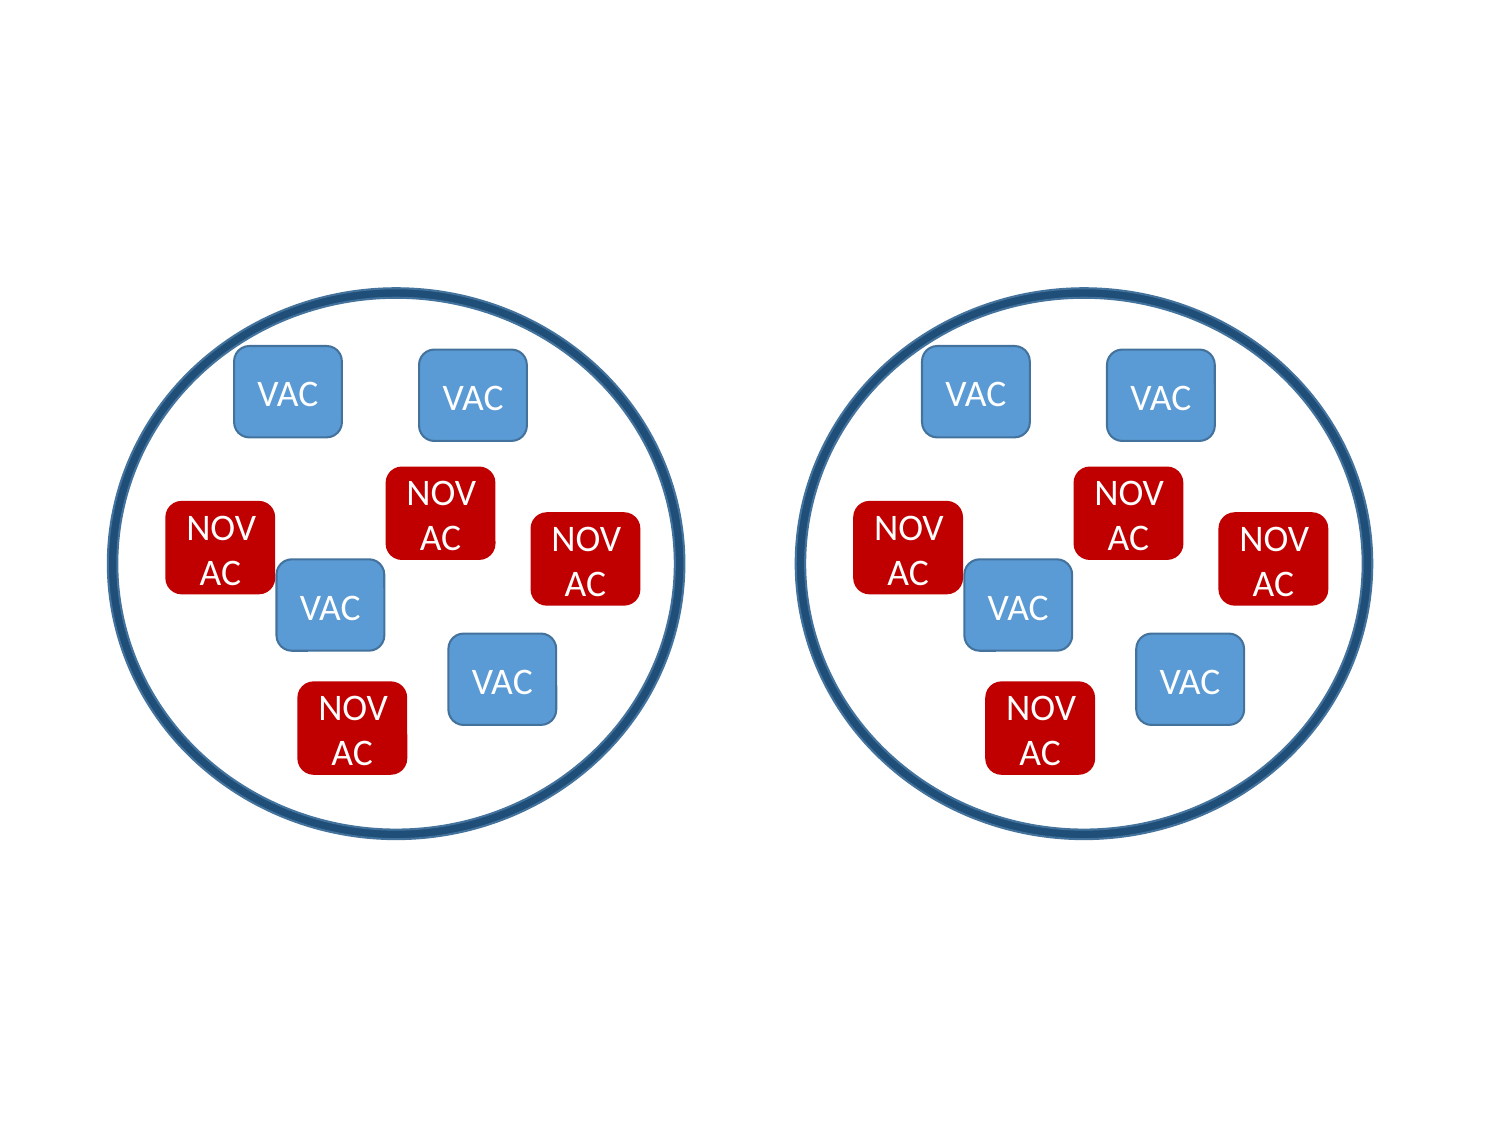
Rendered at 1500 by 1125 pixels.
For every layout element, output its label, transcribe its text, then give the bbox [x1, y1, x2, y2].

text_box NOVAC [530, 512, 641, 606]
text_box [794, 287, 1374, 841]
text_box NOVAC [985, 681, 1096, 775]
text_box VAC [233, 344, 343, 439]
text_box VAC [447, 632, 558, 726]
text_box VAC [920, 344, 1031, 439]
text_box [106, 287, 686, 841]
text_box NOVAC [1073, 466, 1184, 560]
text_box VAC [418, 348, 528, 442]
text_box NOVAC [165, 500, 276, 595]
text_box VAC [1105, 348, 1216, 442]
text_box NOVAC [385, 466, 496, 560]
text_box VAC [275, 558, 386, 652]
text_box NOVAC [297, 681, 408, 775]
text_box NOVAC [853, 500, 964, 595]
text_box VAC [1135, 632, 1246, 726]
text_box NOVAC [1218, 512, 1329, 606]
text_box VAC [963, 558, 1074, 652]
